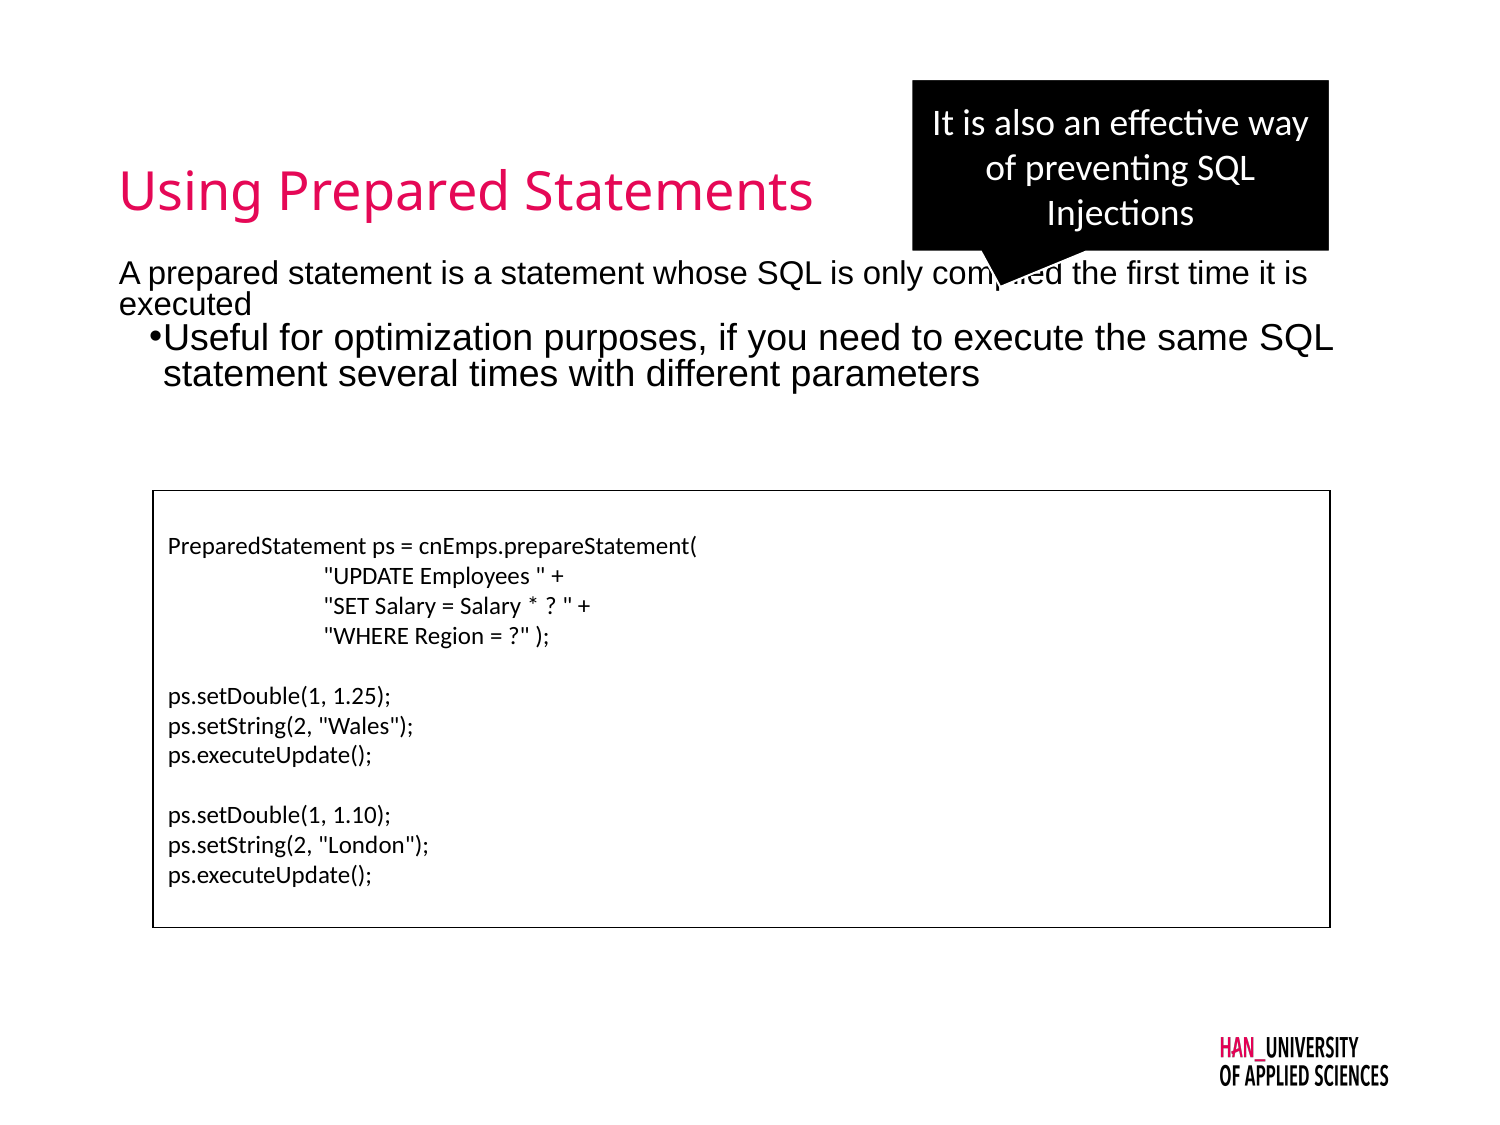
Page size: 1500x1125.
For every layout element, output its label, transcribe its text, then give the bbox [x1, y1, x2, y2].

text_box PreparedStatement ps = cnEmps.prepareStatement( "UPDATE Employees " + "SET Salary = Salary * ? " + "WHERE Region = ?" ); ps.setDouble(1, 1.25); ps.setString(2, "Wales"); ps.executeUpdate(); ps.setDouble(1, 1.10); ps.setString(2, "London"); ps.executeUpdate(); [152, 490, 1330, 928]
list A prepared statement is a statement whose SQL is only compiled the first time it is executed Useful for optimization purposes, if you need to execute the same SQL statement several times with different parameters [103, 251, 1398, 1015]
title Using Prepared Statements [103, 59, 1397, 230]
picture [1215, 1016, 1408, 1125]
text_box It is also an effective way of preventing SQL Injections [910, 78, 1332, 289]
